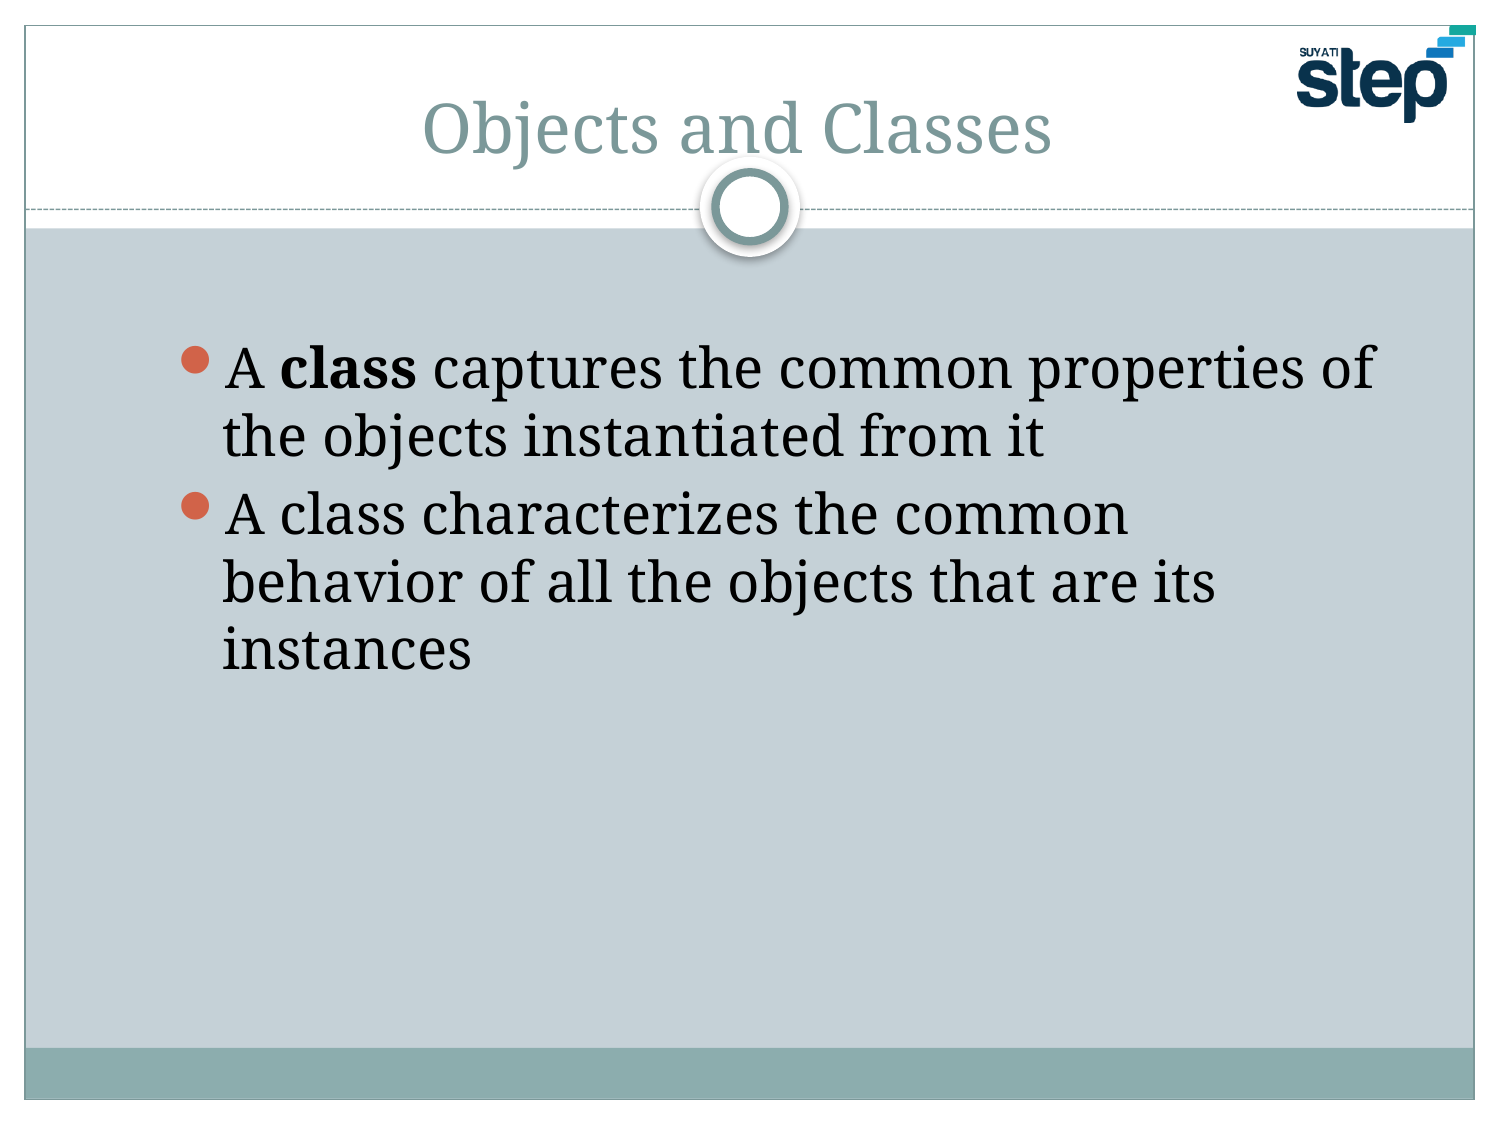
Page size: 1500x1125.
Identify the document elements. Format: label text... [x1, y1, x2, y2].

list A class captures the common properties of the objects instantiated from it A class characterizes the common behavior of all the objects that are its instances [162, 324, 1400, 1000]
title Objects and Classes [99, 75, 1375, 175]
picture [1297, 25, 1476, 124]
